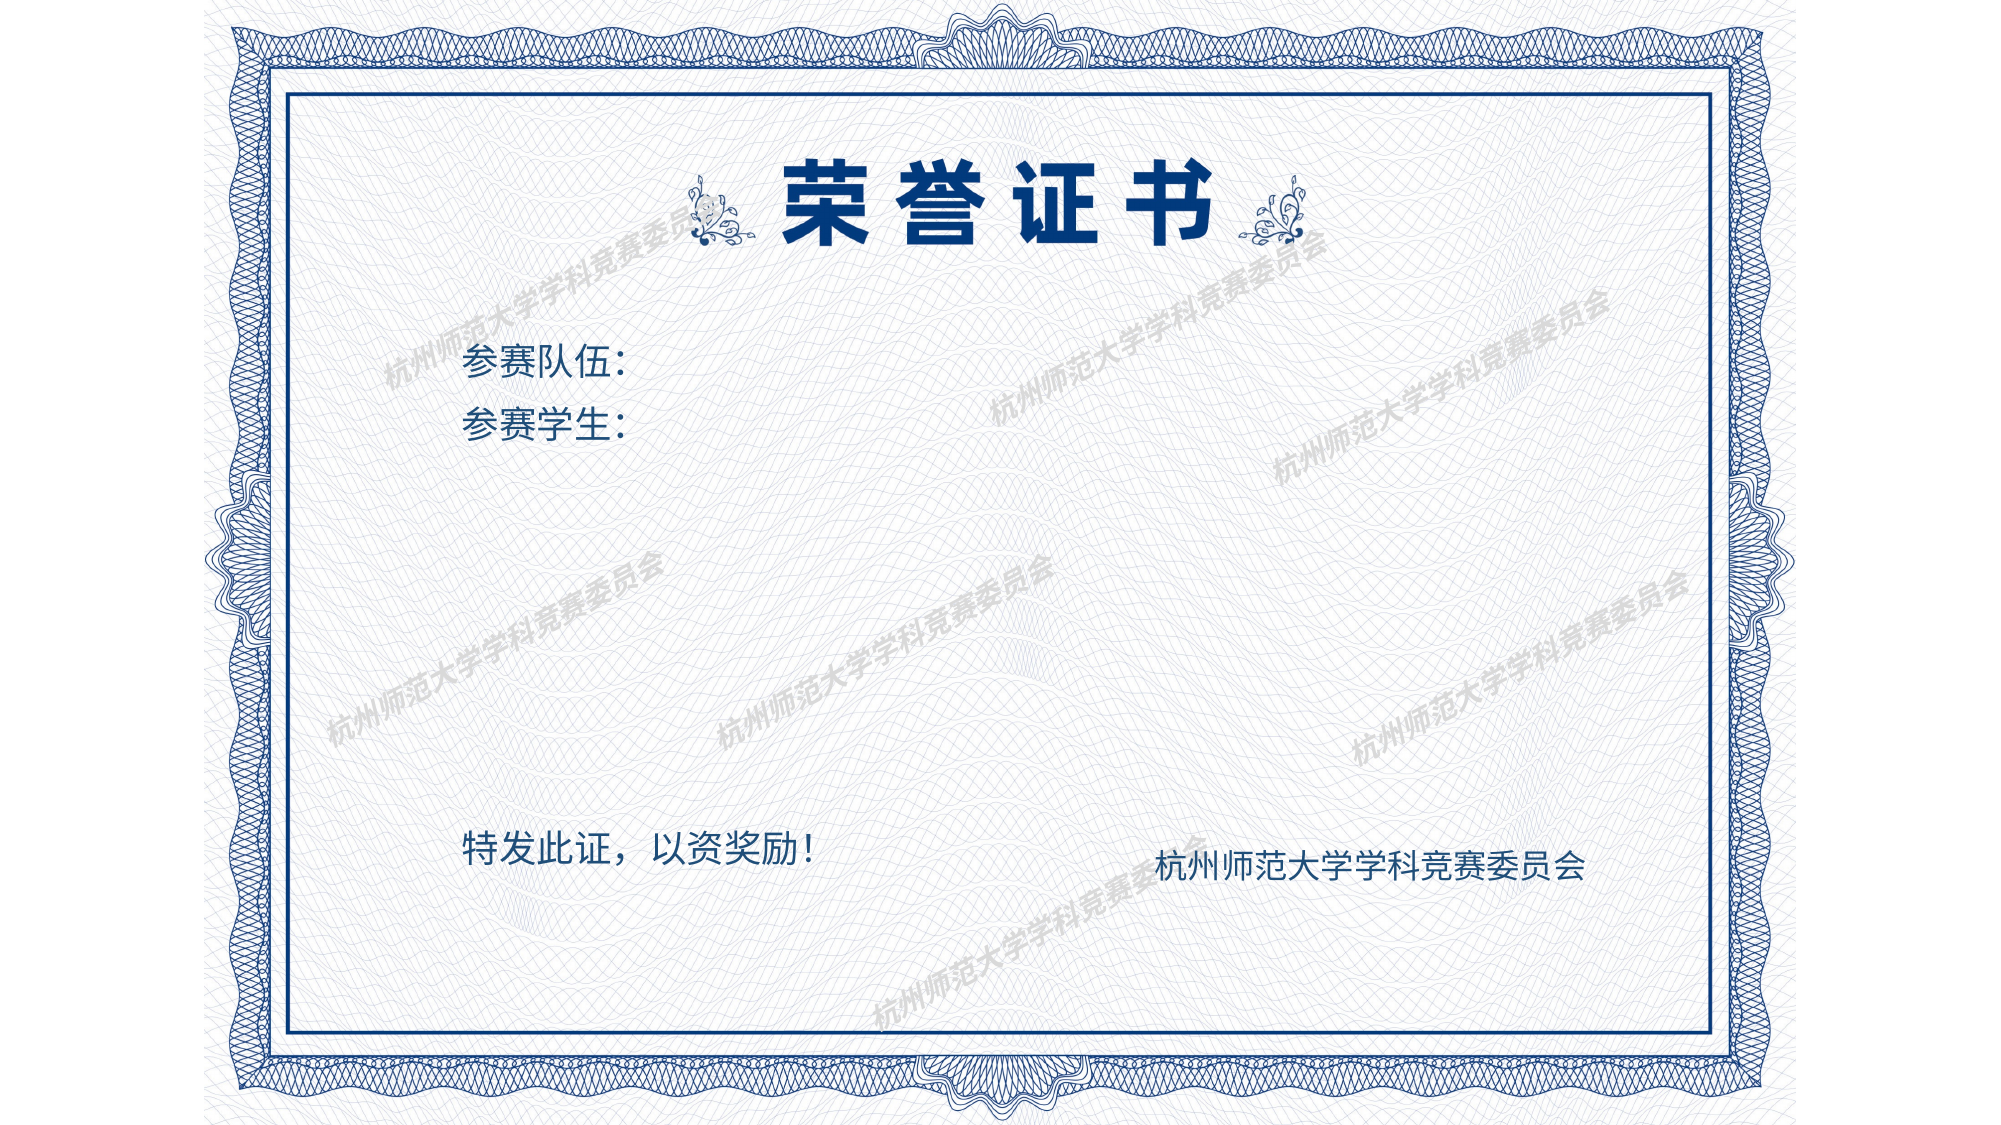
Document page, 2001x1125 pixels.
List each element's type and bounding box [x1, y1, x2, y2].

text_box [204, 0, 1796, 1125]
